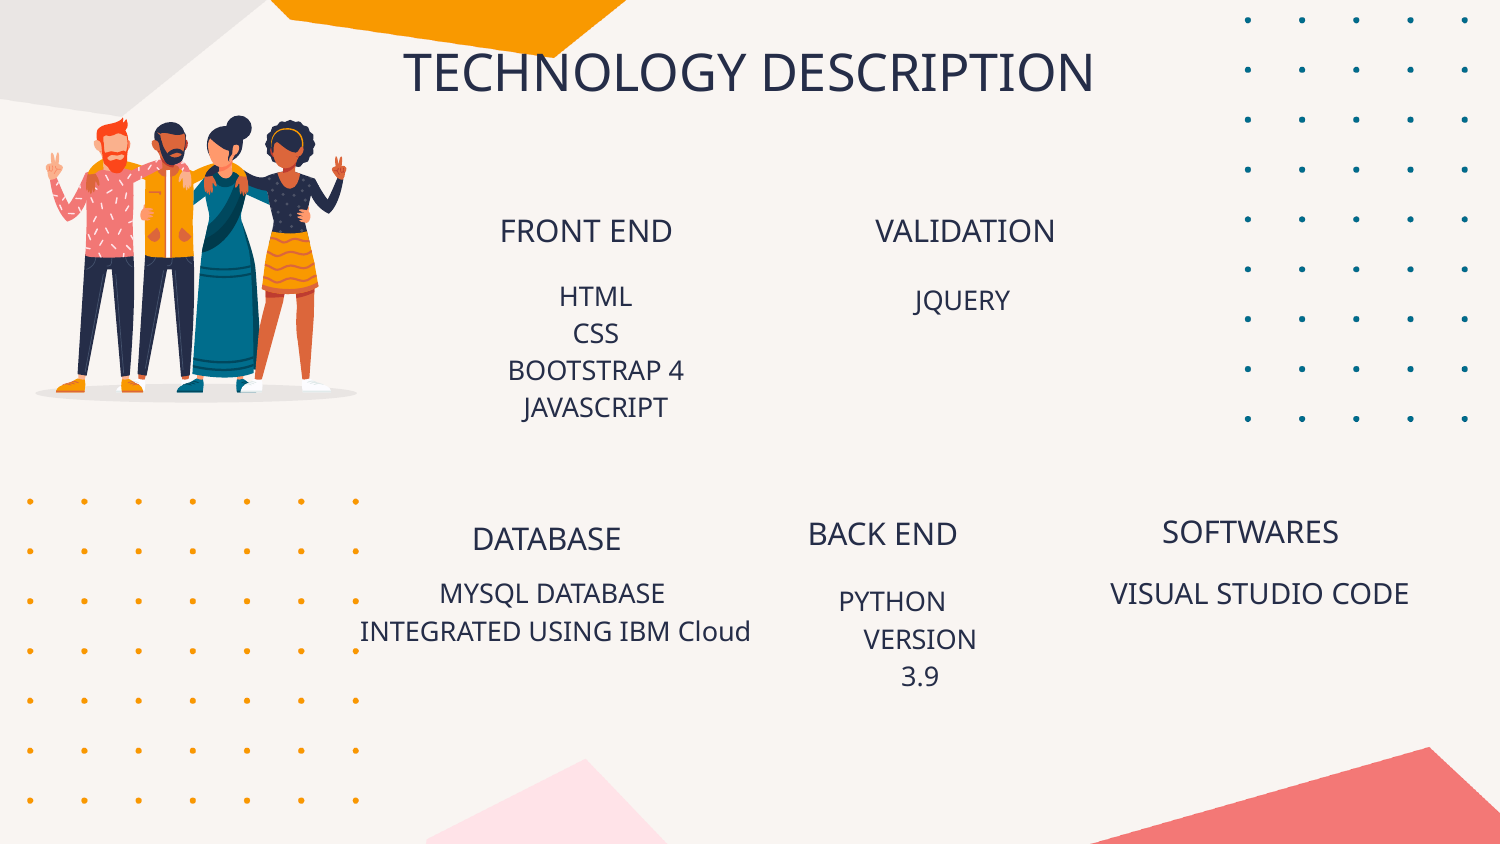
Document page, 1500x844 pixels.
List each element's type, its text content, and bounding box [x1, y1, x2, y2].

title SOFTWARES [1056, 484, 1446, 554]
subtitle HTML CSS BOOTSTRAP 4 JAVASCRIPT [449, 259, 724, 351]
subtitle VISUAL STUDIO CODE [1010, 554, 1492, 760]
picture [0, 0, 1500, 844]
subtitle MYSQL DATABASE INTEGRATED USING IBM Cloud [325, 556, 761, 686]
title VALIDATION [828, 182, 1103, 264]
subtitle PYTHON VERSION 3.9 [761, 564, 1005, 694]
subtitle JQUERY [816, 263, 1091, 343]
title DATABASE [326, 491, 761, 556]
title TECHNOLOGY DESCRIPTION [116, 11, 1384, 130]
title BACK END [761, 486, 1005, 564]
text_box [35, 115, 358, 403]
title FRONT END [449, 230, 724, 259]
